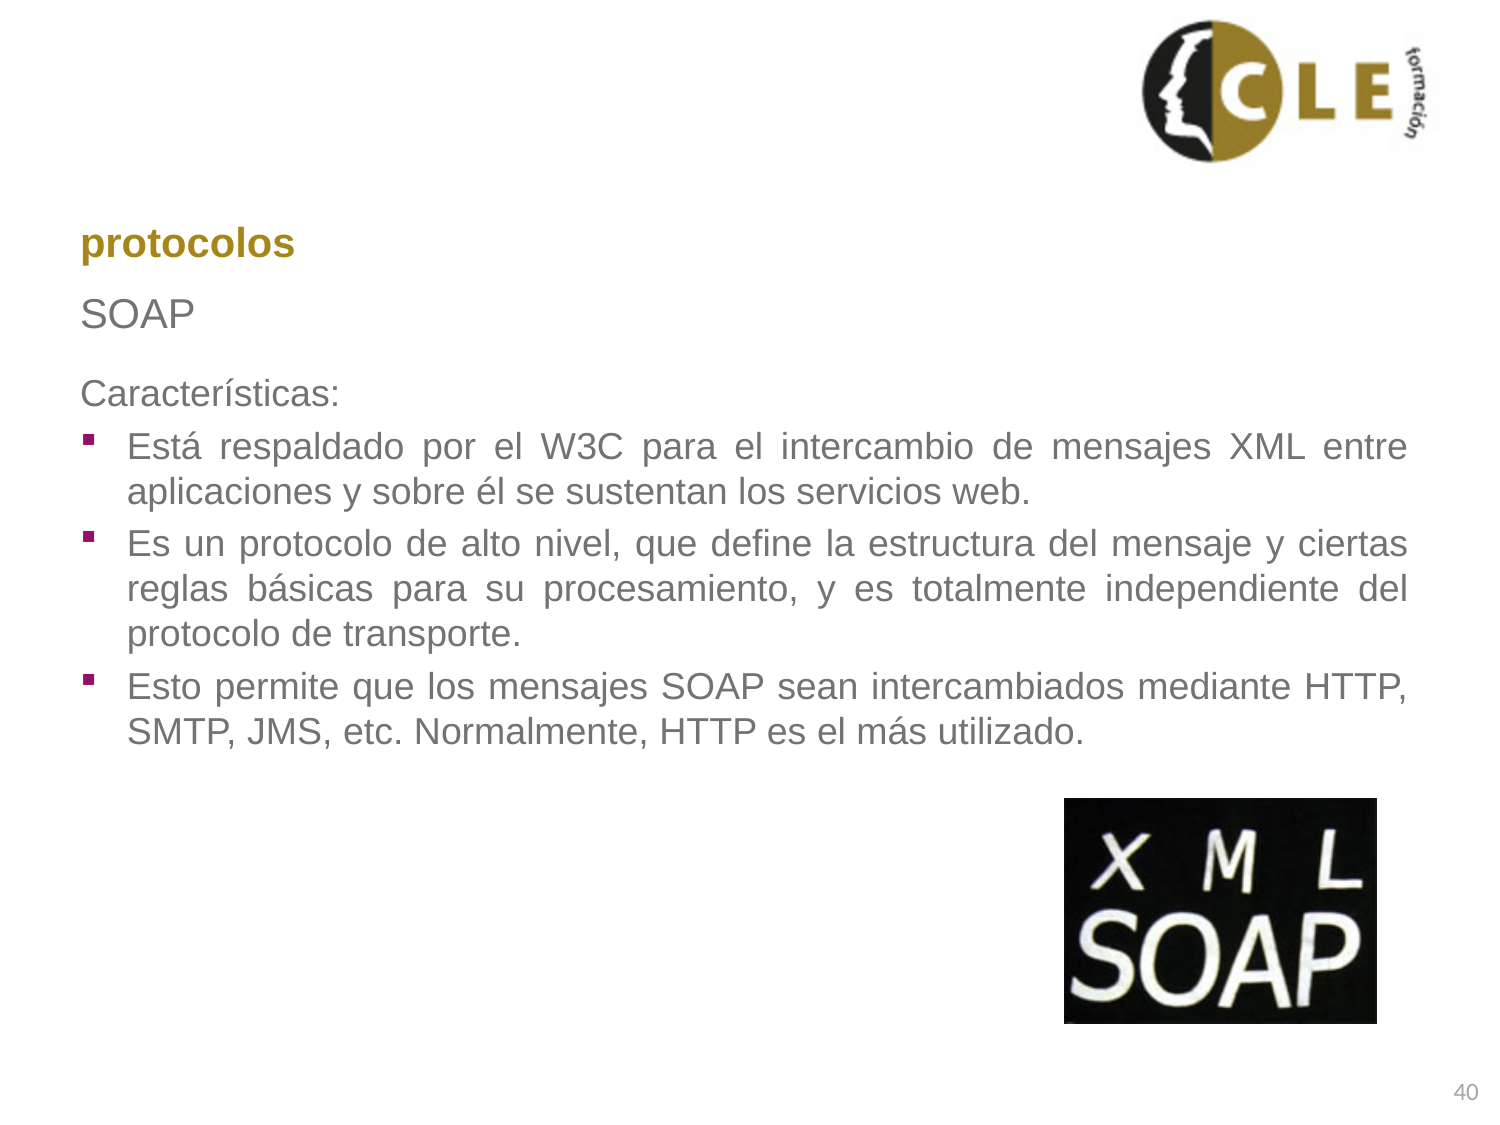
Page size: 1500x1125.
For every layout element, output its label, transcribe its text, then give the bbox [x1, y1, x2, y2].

list SOAP [64, 278, 1424, 350]
title protocolos [64, 208, 1424, 278]
picture [1092, 0, 1462, 188]
slide_number 40 [1386, 1060, 1495, 1121]
list Características: Está respaldado por el W3C para el intercambio de mensajes XML entre aplicaciones y sobre él se sustentan los servicios web. Es un protocolo de alto nivel, que define la estructura del mensaje y ciertas reglas básicas para su procesamiento, y es totalmente independiente del protocolo de transporte. Esto permite que los mensajes SOAP sean intercambiados mediante HTTP, SMTP, JMS, etc. Normalmente, HTTP es el más utilizado. [64, 361, 1424, 1047]
picture [1064, 798, 1378, 1024]
